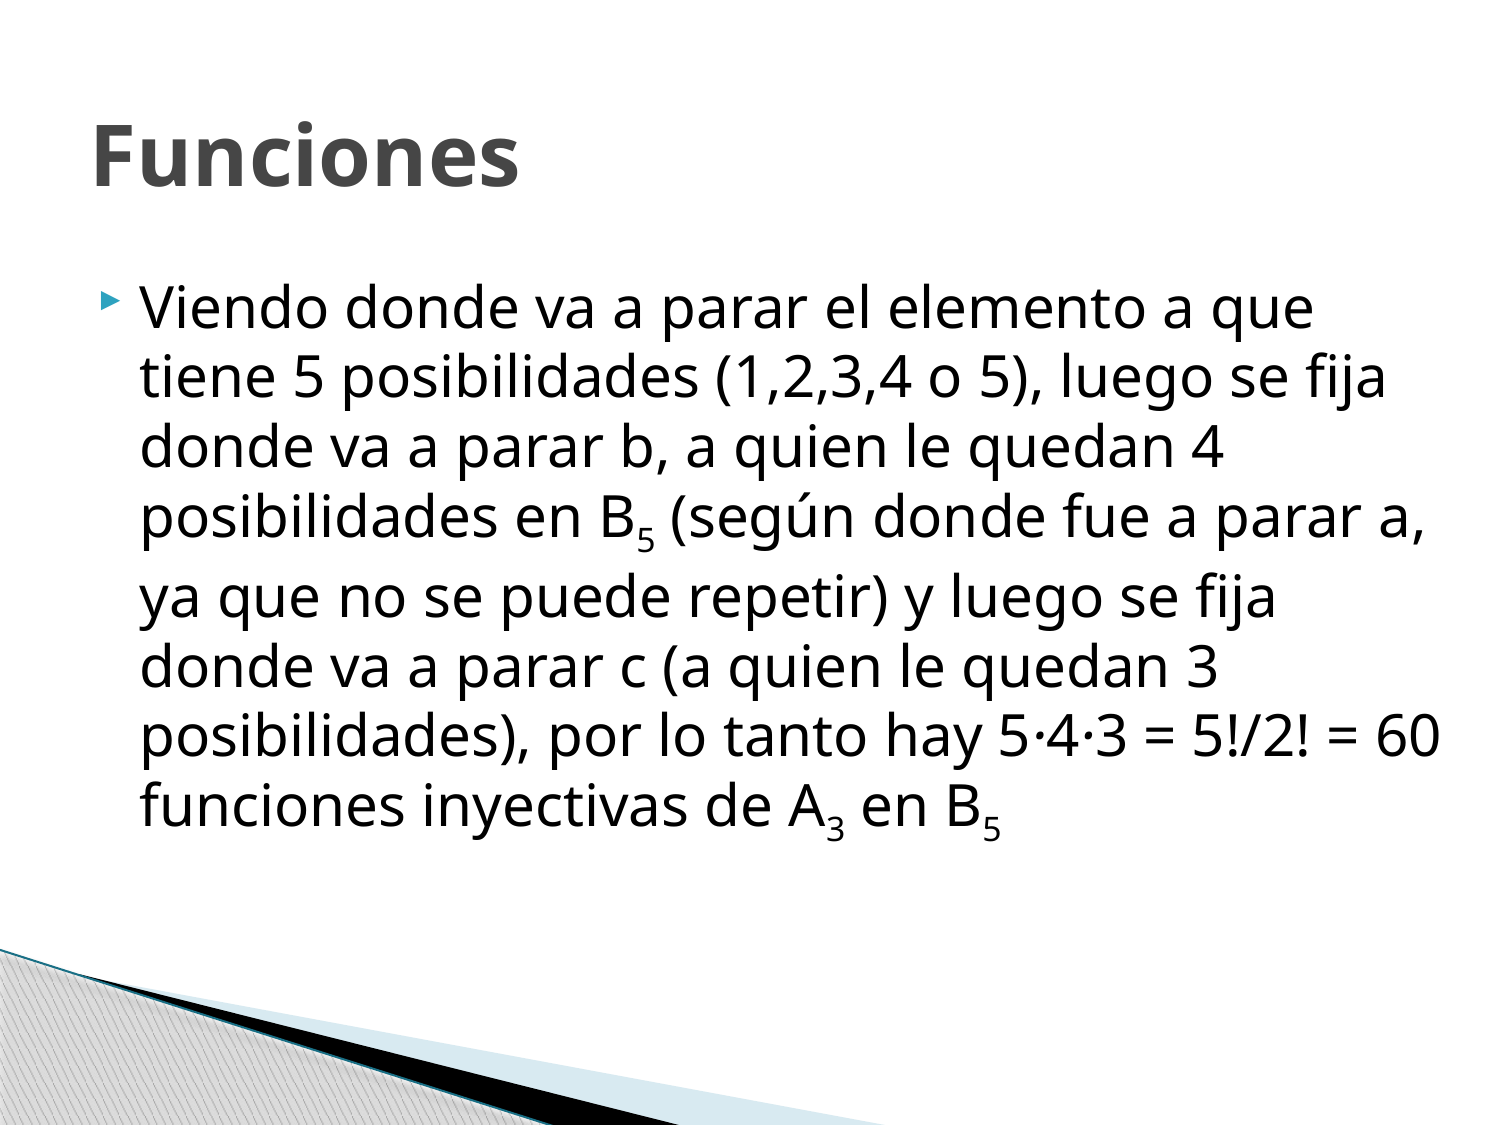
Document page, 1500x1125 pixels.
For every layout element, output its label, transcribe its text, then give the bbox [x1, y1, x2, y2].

title Funciones [75, 42, 1425, 263]
list Viendo donde va a parar el elemento a que tiene 5 posibilidades (1,2,3,4 o 5), luego se fija donde va a parar b, a quien le quedan 4 posibilidades en B5 (según donde fue a parar a, ya que no se puede repetir) y luego se fija donde va a parar c (a quien le quedan 3 posibilidades), por lo tanto hay 5·4·3 = 5!/2! = 60 funciones inyectivas de A3 en B5 [64, 262, 1459, 1047]
